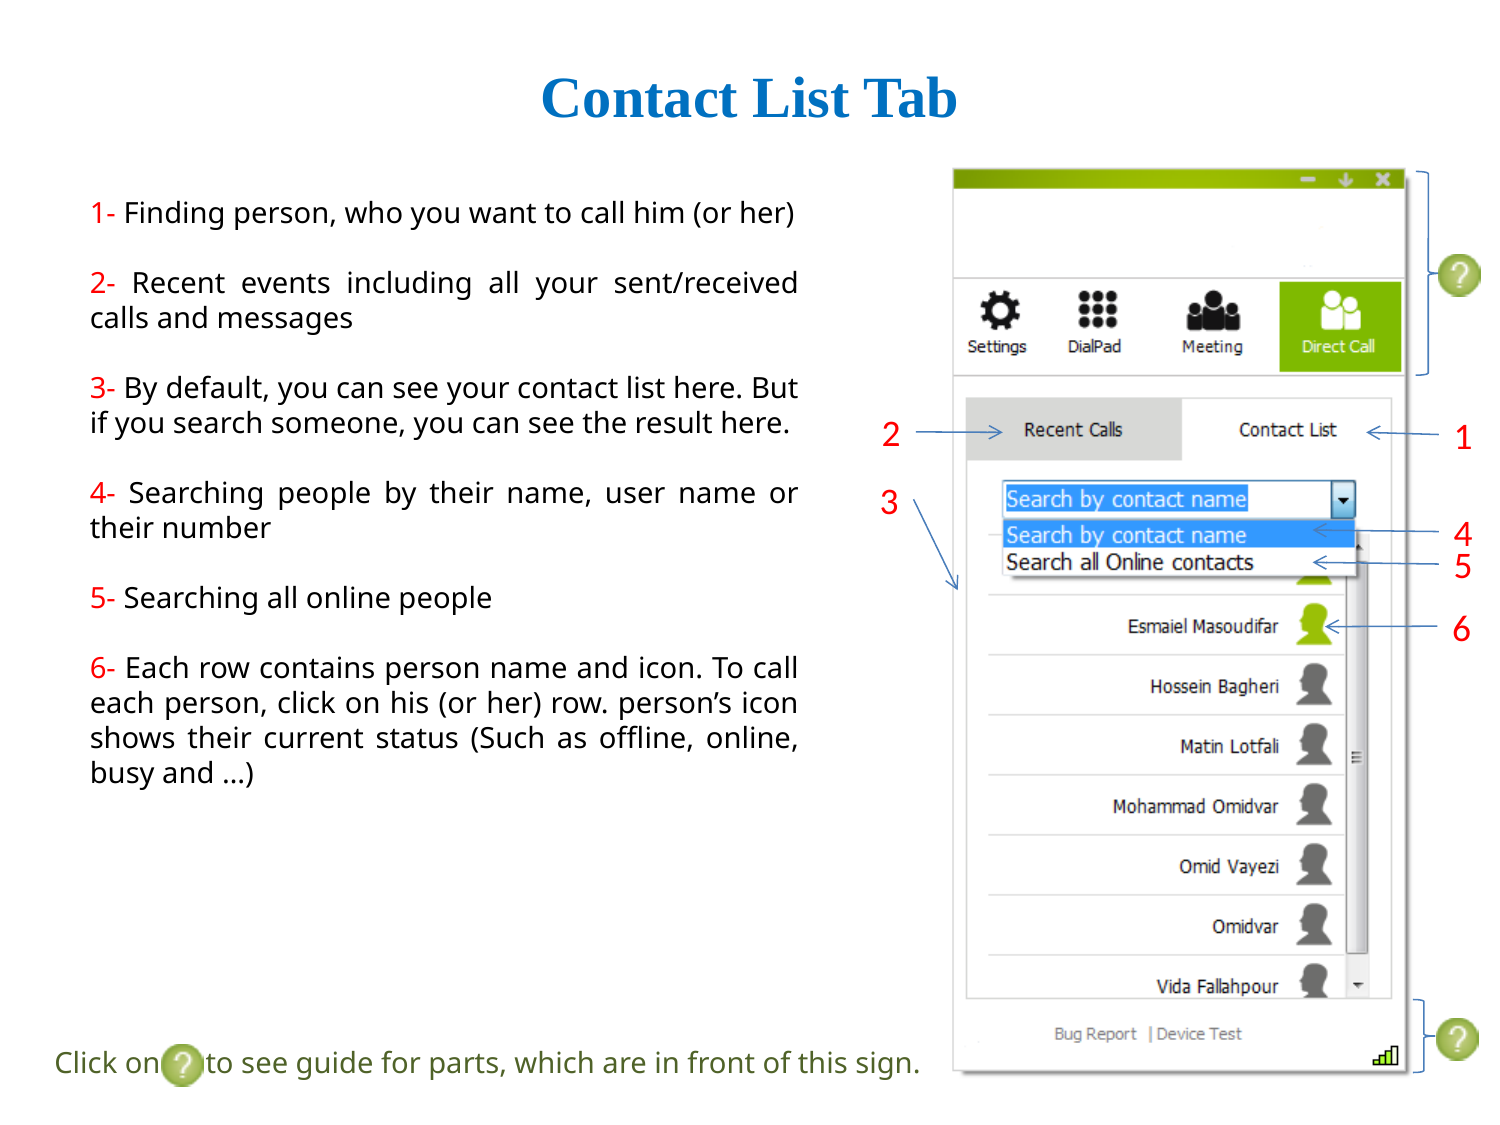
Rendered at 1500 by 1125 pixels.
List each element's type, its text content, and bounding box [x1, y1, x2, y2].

picture [1436, 1018, 1479, 1061]
picture [935, 153, 1425, 1098]
title Contact List Tab [75, 0, 1425, 188]
picture [161, 1044, 204, 1087]
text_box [1312, 561, 1438, 565]
text_box 1 [1438, 404, 1488, 465]
text_box 2 [866, 401, 916, 462]
text_box 3 [864, 469, 914, 530]
text_box 4 [1438, 501, 1488, 534]
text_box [1365, 432, 1438, 436]
text_box Click on to see guide for parts, which are in front of this sign. [39, 1037, 930, 1088]
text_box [914, 499, 958, 591]
text_box 1- Finding person, who you want to call him (or her) 2- Recent events including all your sent/received calls and messages 3- By default, you can see your contact list here. But if you search someone, you can see the result here. 4- Searching people by their name, user name or their number 5- Searching all online people 6- Each row contains person name and icon. To call each person, click on his (or her) row. person’s icon shows their current status (Such as offline, online, busy and …) [74, 187, 814, 797]
text_box 6 [1437, 596, 1487, 656]
picture [1438, 254, 1481, 297]
text_box 5 [1438, 534, 1488, 594]
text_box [1312, 529, 1438, 533]
